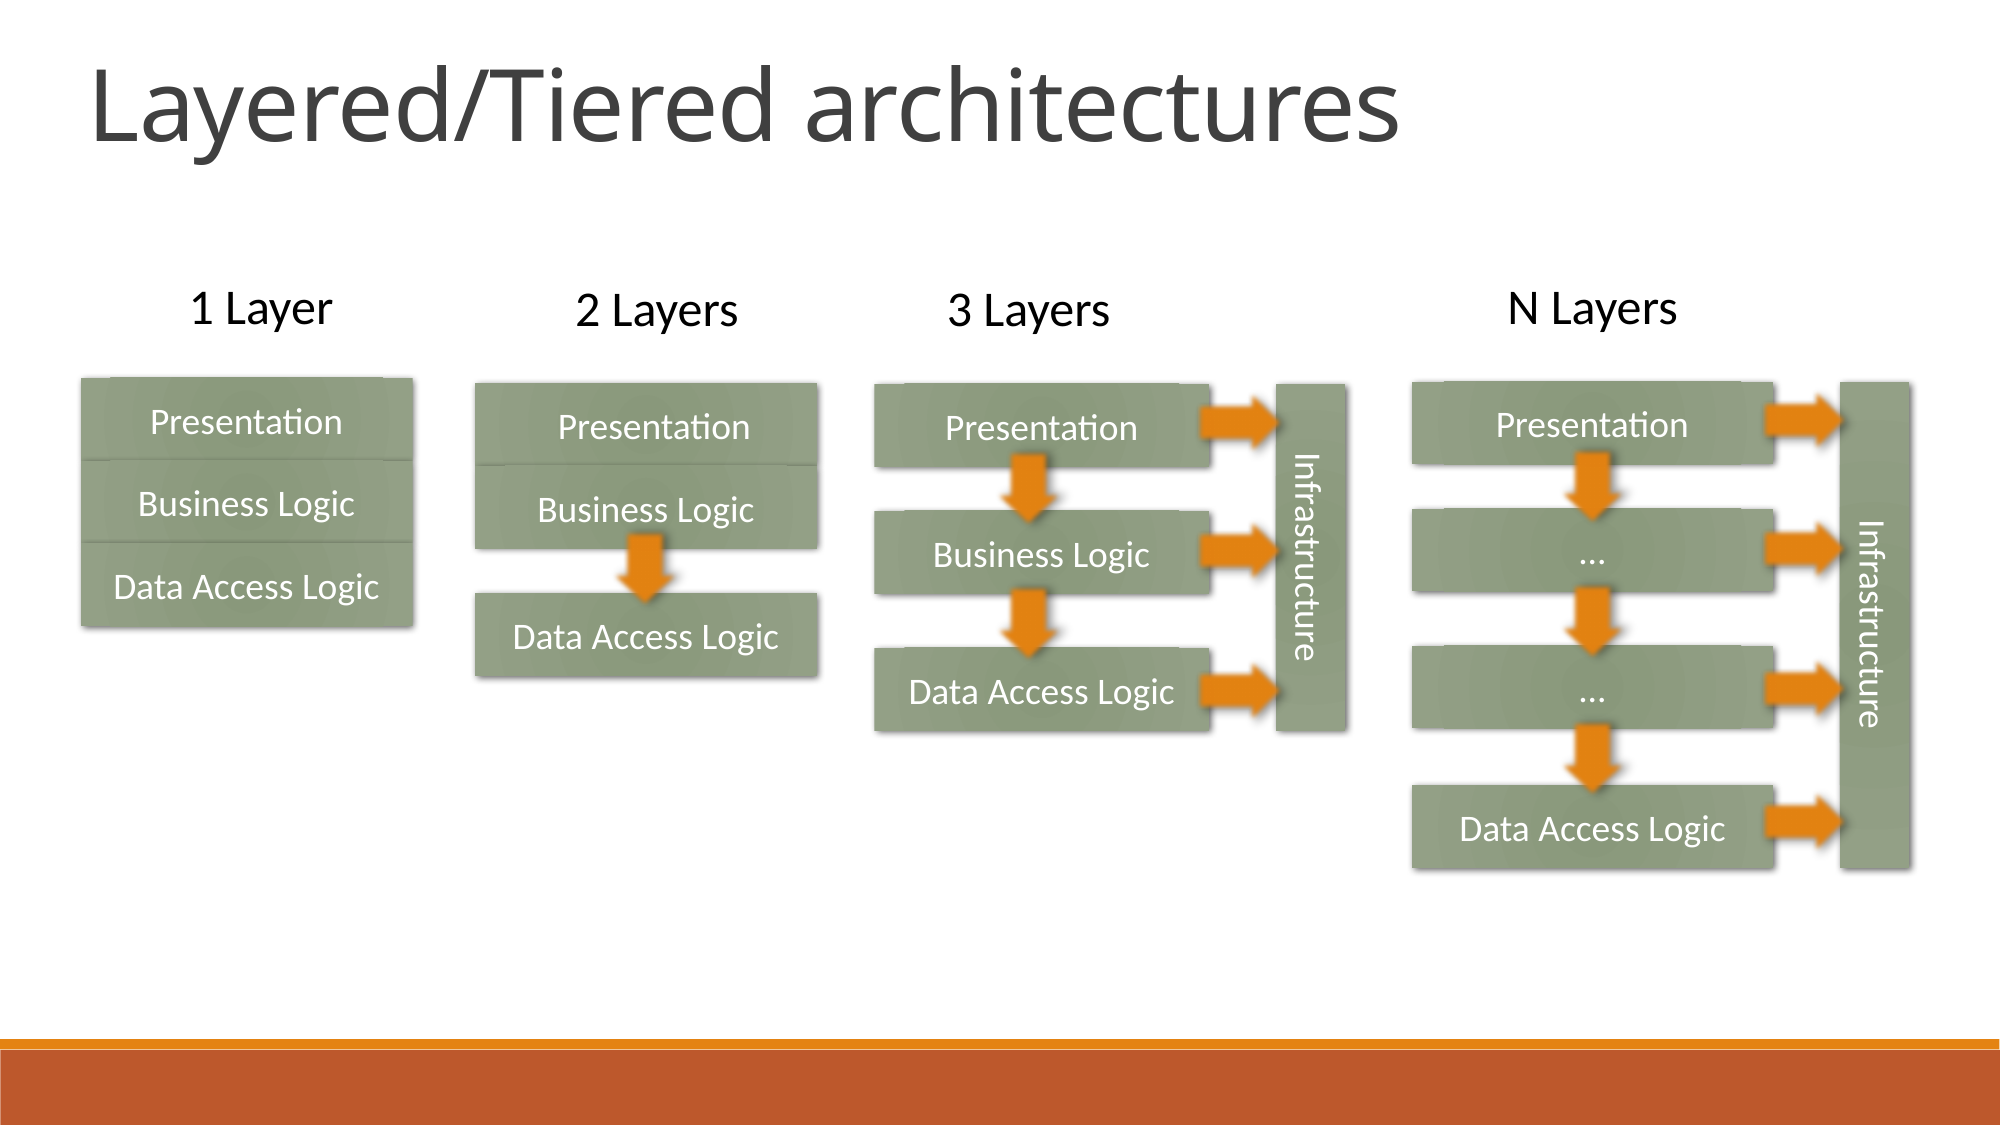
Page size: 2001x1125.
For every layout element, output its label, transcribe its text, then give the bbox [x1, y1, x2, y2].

title Layered/Tiered architectures [72, 3, 1860, 170]
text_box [1411, 266, 1910, 869]
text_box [847, 269, 1346, 732]
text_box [20, 266, 478, 627]
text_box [474, 269, 838, 677]
